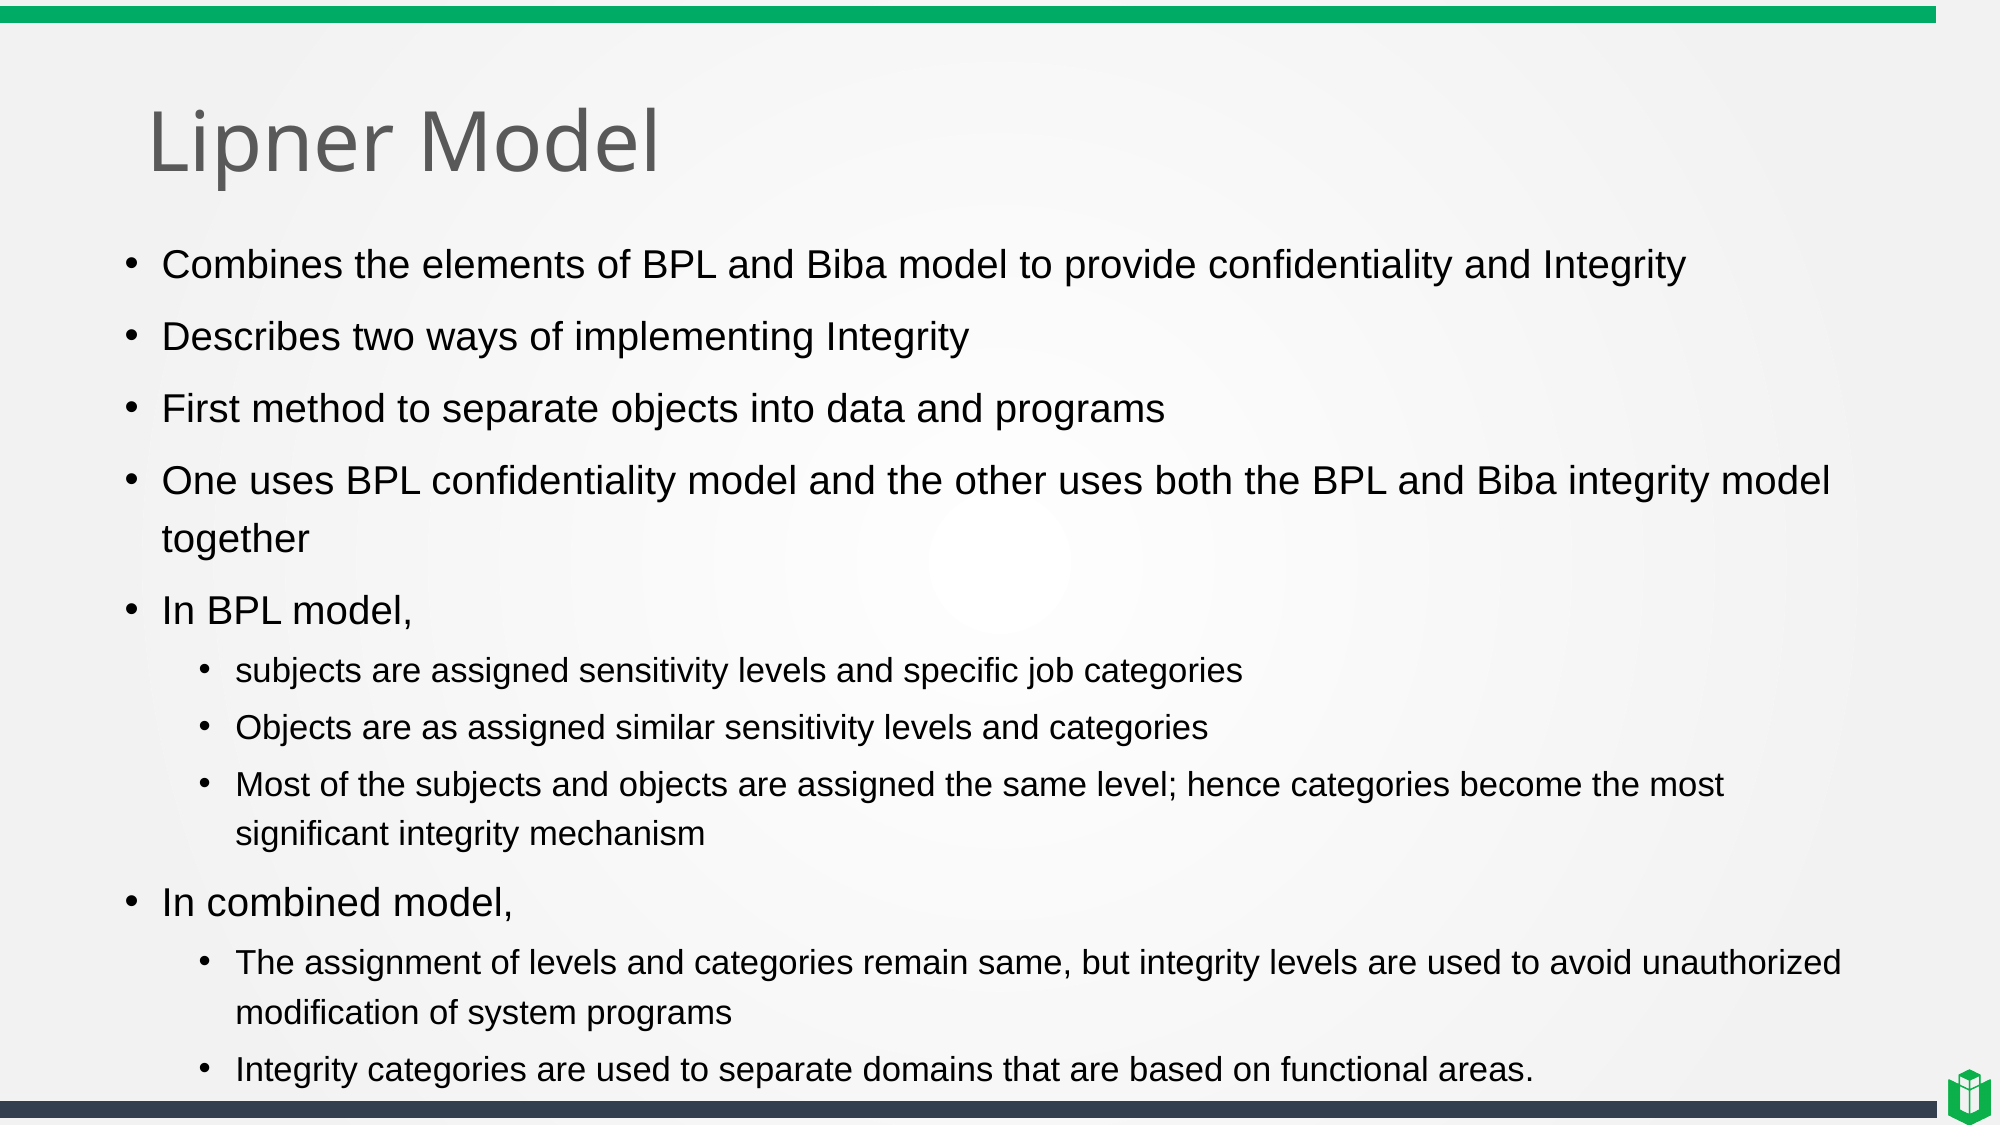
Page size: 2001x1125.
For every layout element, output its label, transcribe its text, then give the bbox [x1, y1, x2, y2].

title Lipner Model [131, 84, 1886, 206]
list Combines the elements of BPL and Biba model to provide confidentiality and Integrity Describes two ways of implementing Integrity First method to separate objects into data and programs One uses BPL confidentiality model and the other uses both the BPL and Biba integrity model together In BPL model, subjects are assigned sensitivity levels and specific job categories Objects are as assigned similar sensitivity levels and categories Most of the subjects and objects are assigned the same level; hence categories become the most significant integrity mechanism In combined model, The assignment of levels and categories remain same, but integrity levels are used to avoid unauthorized modification of system programs Integrity categories are used to separate domains that are based on functional areas. [109, 220, 1872, 1099]
picture [1945, 1068, 1992, 1125]
